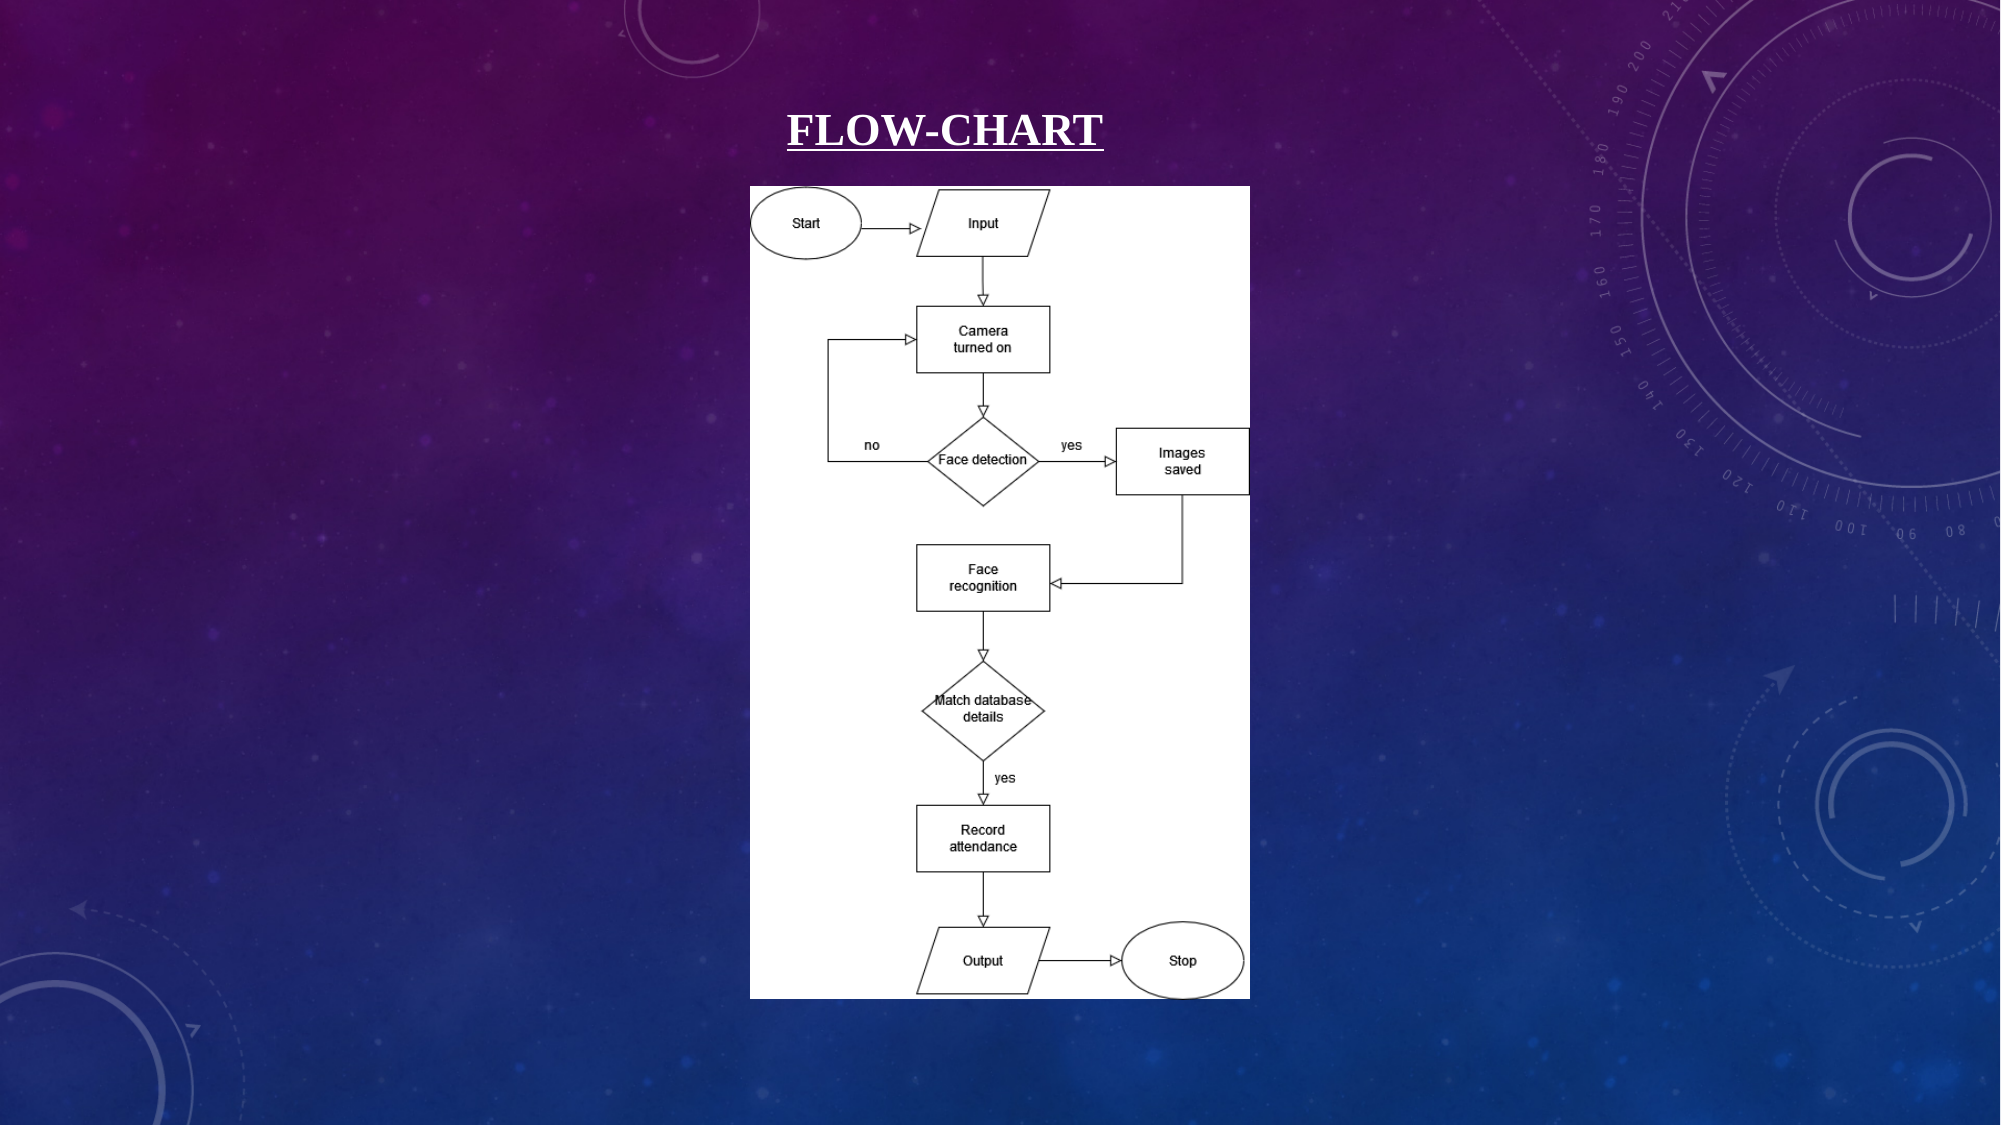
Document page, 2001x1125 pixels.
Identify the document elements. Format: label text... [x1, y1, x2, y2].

picture [0, 0, 2001, 1125]
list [749, 186, 1250, 1000]
title FLOW-CHART [114, 8, 1776, 247]
